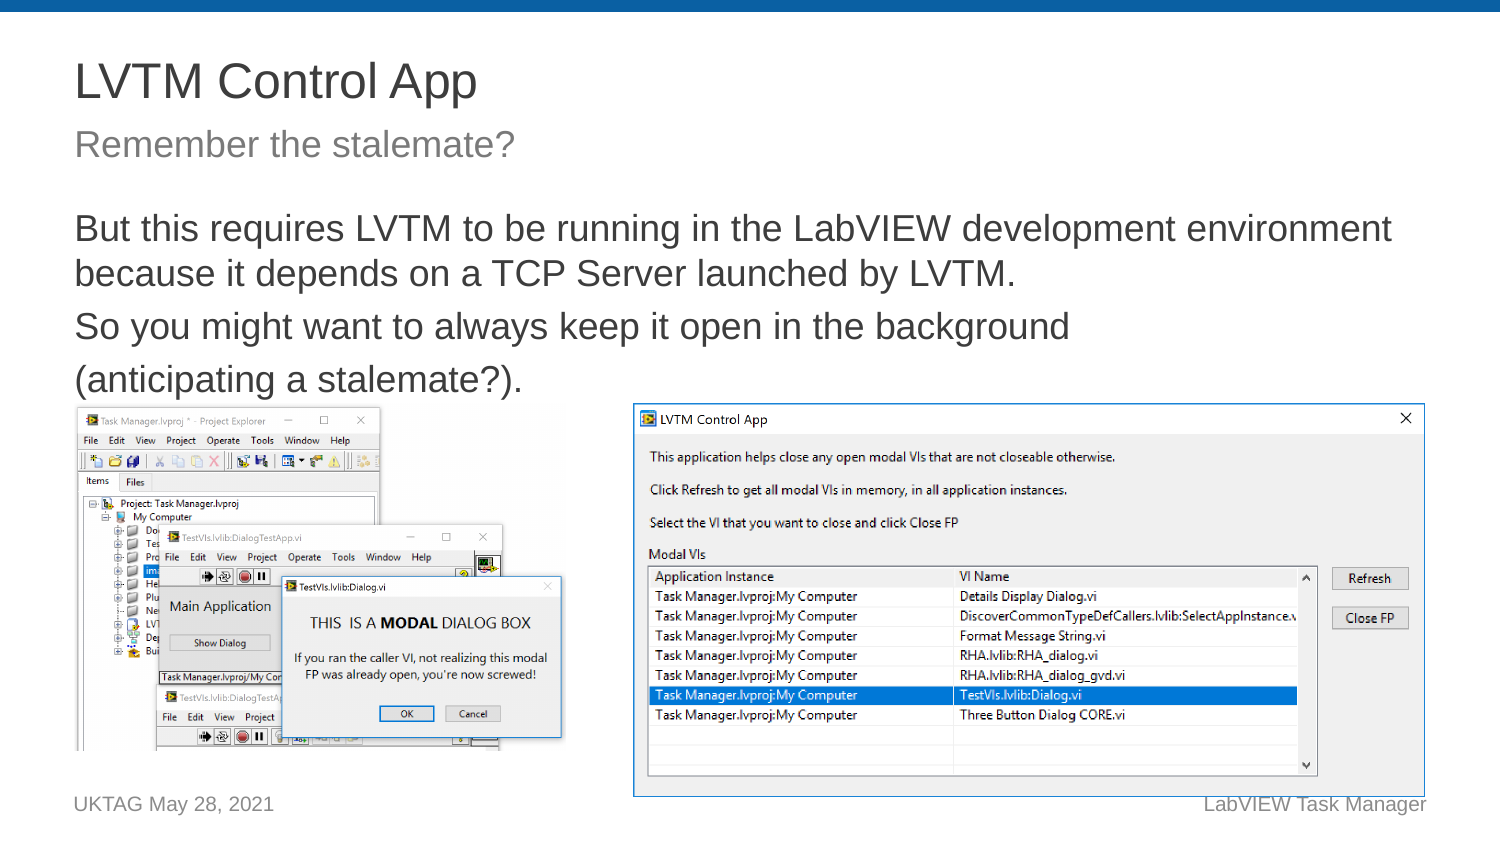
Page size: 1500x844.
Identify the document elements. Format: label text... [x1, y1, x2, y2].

list But this requires LVTM to be running in the LabVIEW development environment because it depends on a TCP Server launched by LVTM. So you might want to always keep it open in the background (anticipating a stalemate?). [74, 195, 1425, 381]
picture [632, 403, 1425, 797]
title LVTM Control App [74, 45, 1425, 120]
picture [74, 403, 566, 751]
list Remember the stalemate? [74, 123, 1425, 168]
